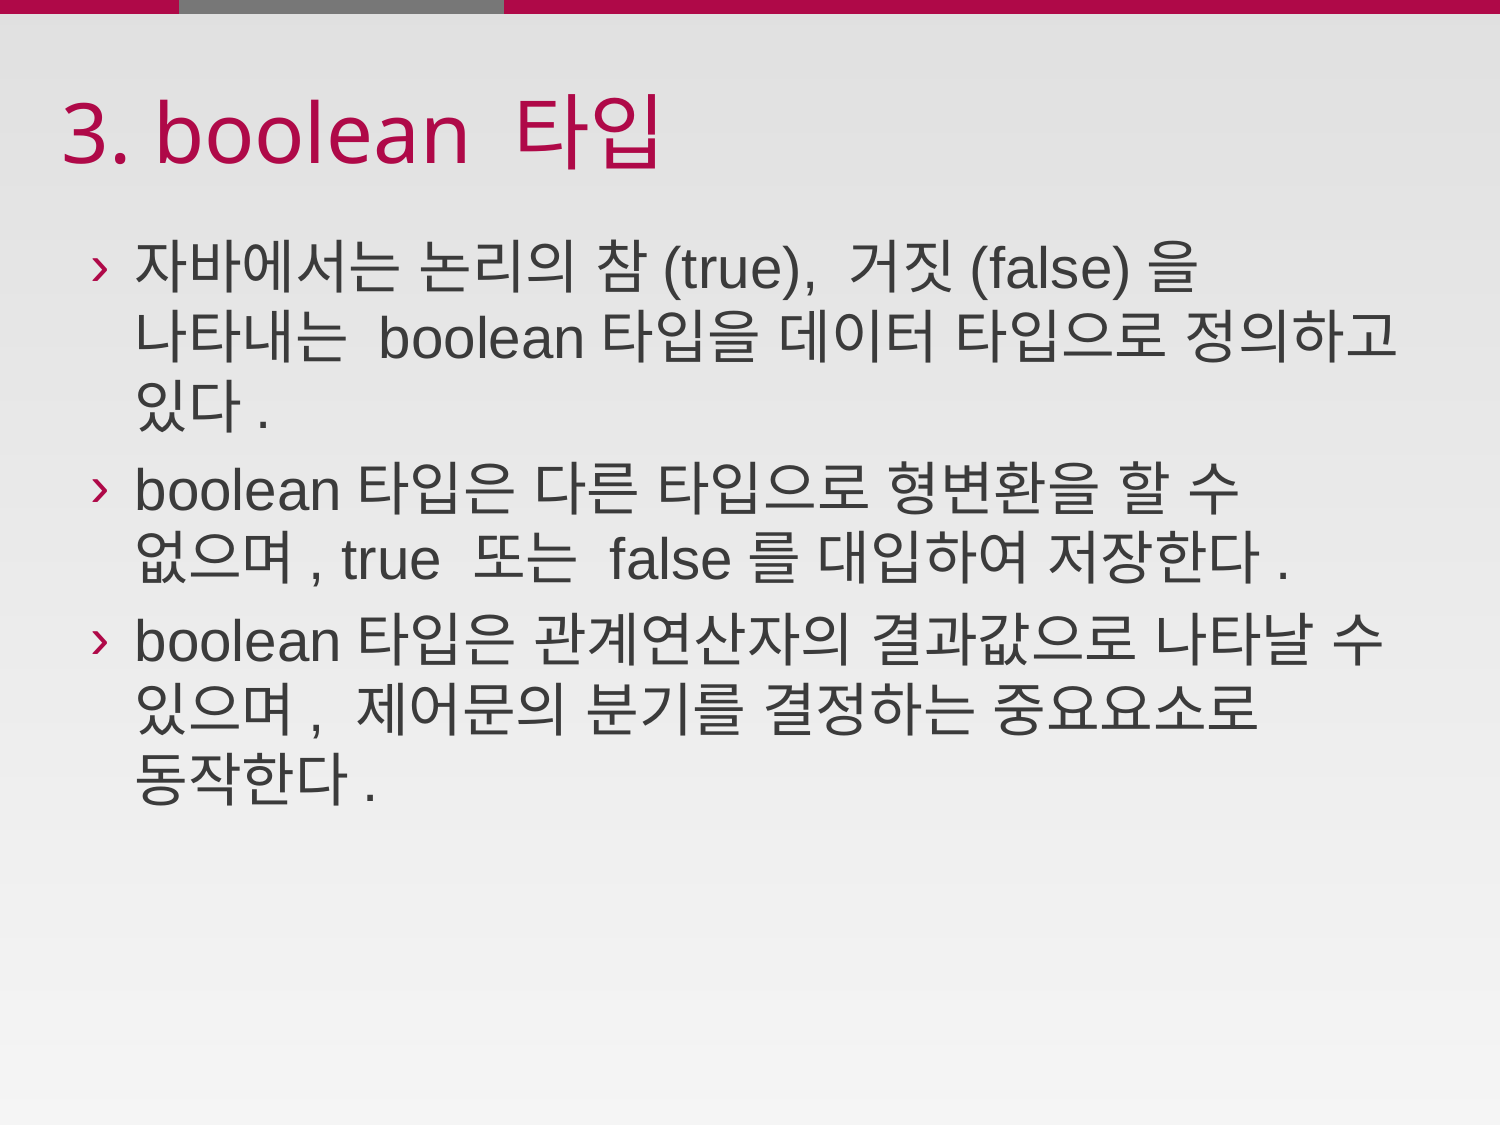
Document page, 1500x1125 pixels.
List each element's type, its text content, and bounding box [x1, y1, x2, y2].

list 자바에서는 논리의 참(true), 거짓(false)을 나타내는 boolean타입을 데이터 타입으로 정의하고 있다. boolean타입은 다른 타입으로 형변환을 할 수 없으며, true 또는 false를 대입하여 저장한다. boolean타입은 관계연산자의 결과값으로 나타날 수 있으며, 제어문의 분기를 결정하는 중요요소로 동작한다. [75, 222, 1425, 1005]
title 3. boolean 타입 [46, 72, 1465, 188]
